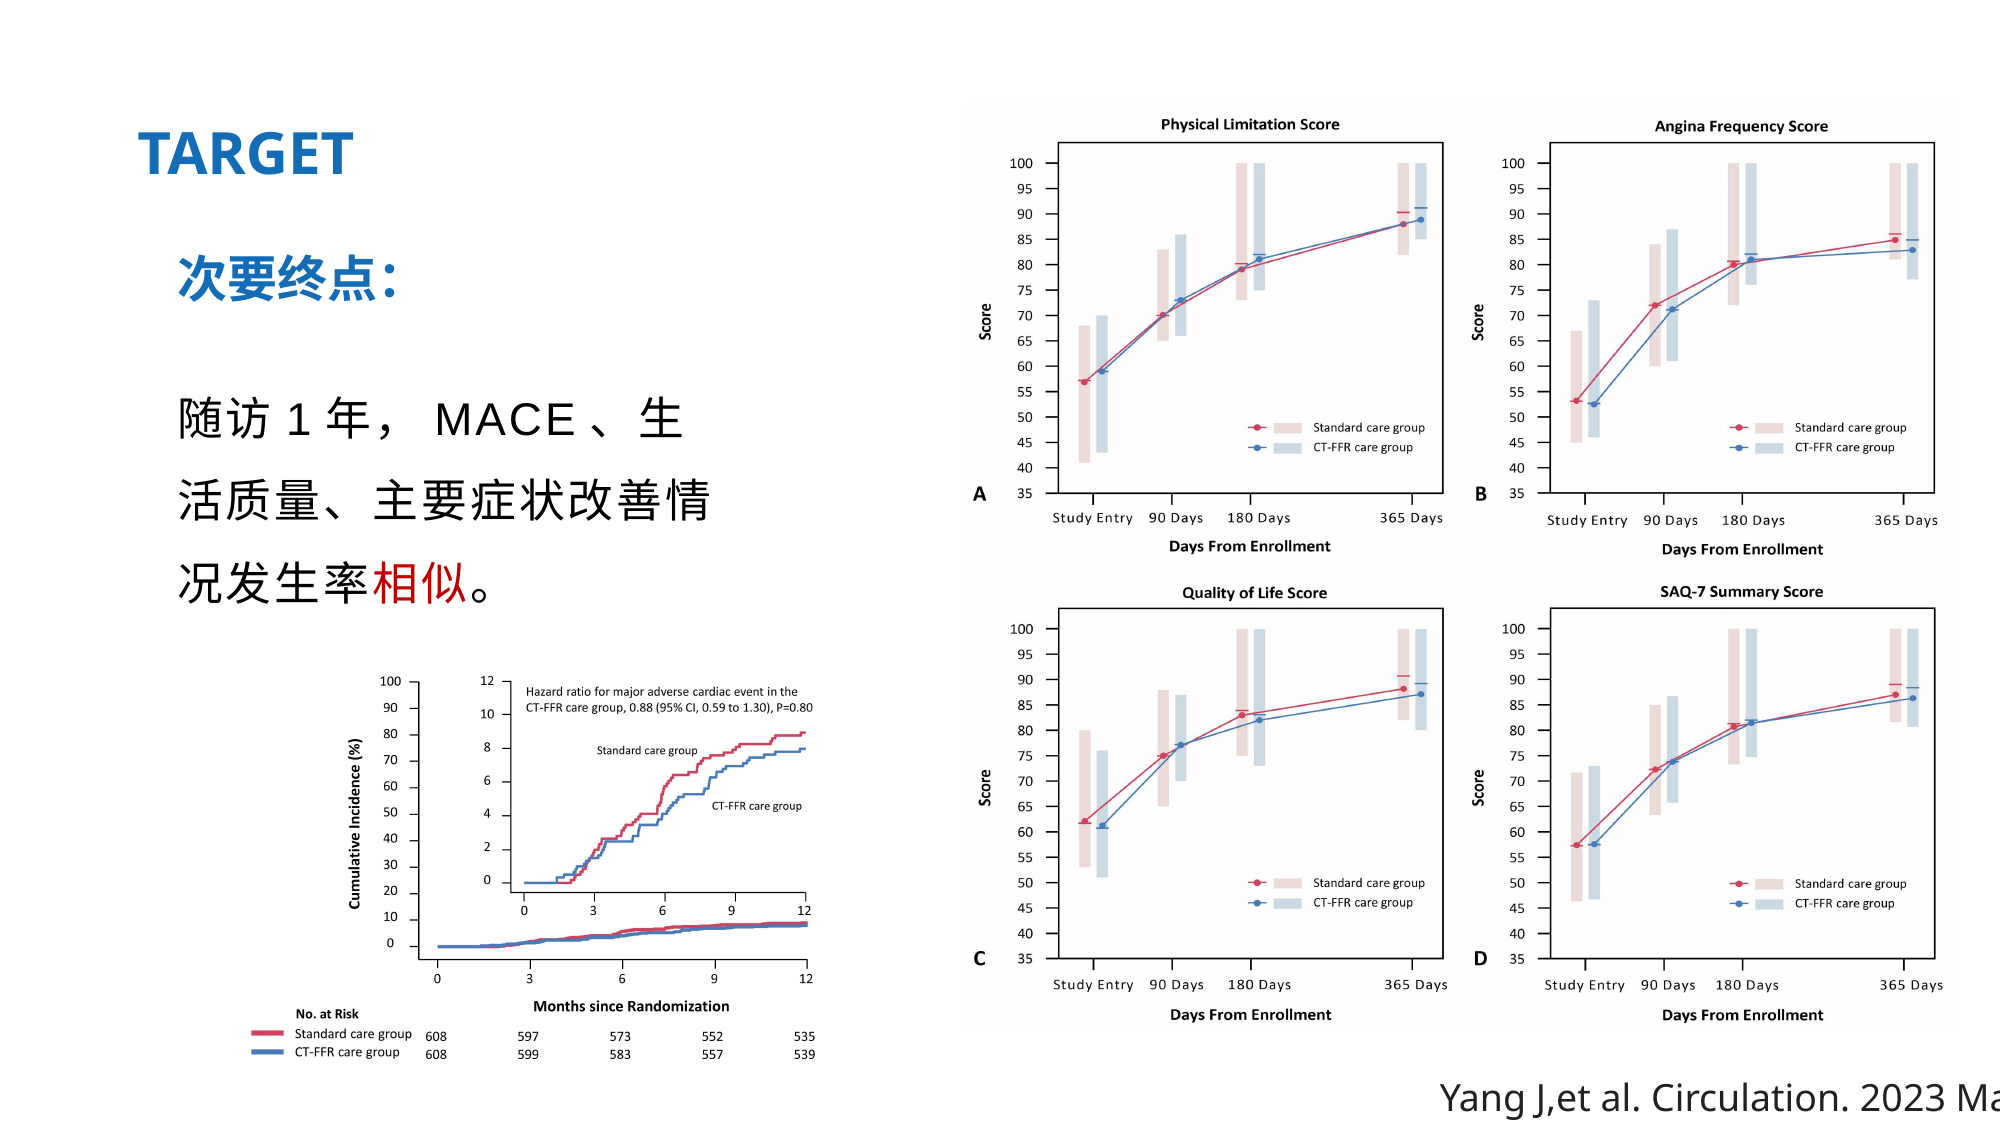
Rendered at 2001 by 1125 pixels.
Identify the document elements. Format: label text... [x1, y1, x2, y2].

text_box 次要终点： 随访1年，MACE、生活质量、主要症状改善情况发生率相似。 [162, 239, 749, 617]
picture [962, 99, 1963, 1035]
picture [224, 642, 851, 1098]
text_box Yang J,et al. Circulation. 2023 Mar 4. [1425, 1066, 2000, 1125]
title TARGET [137, 116, 957, 245]
